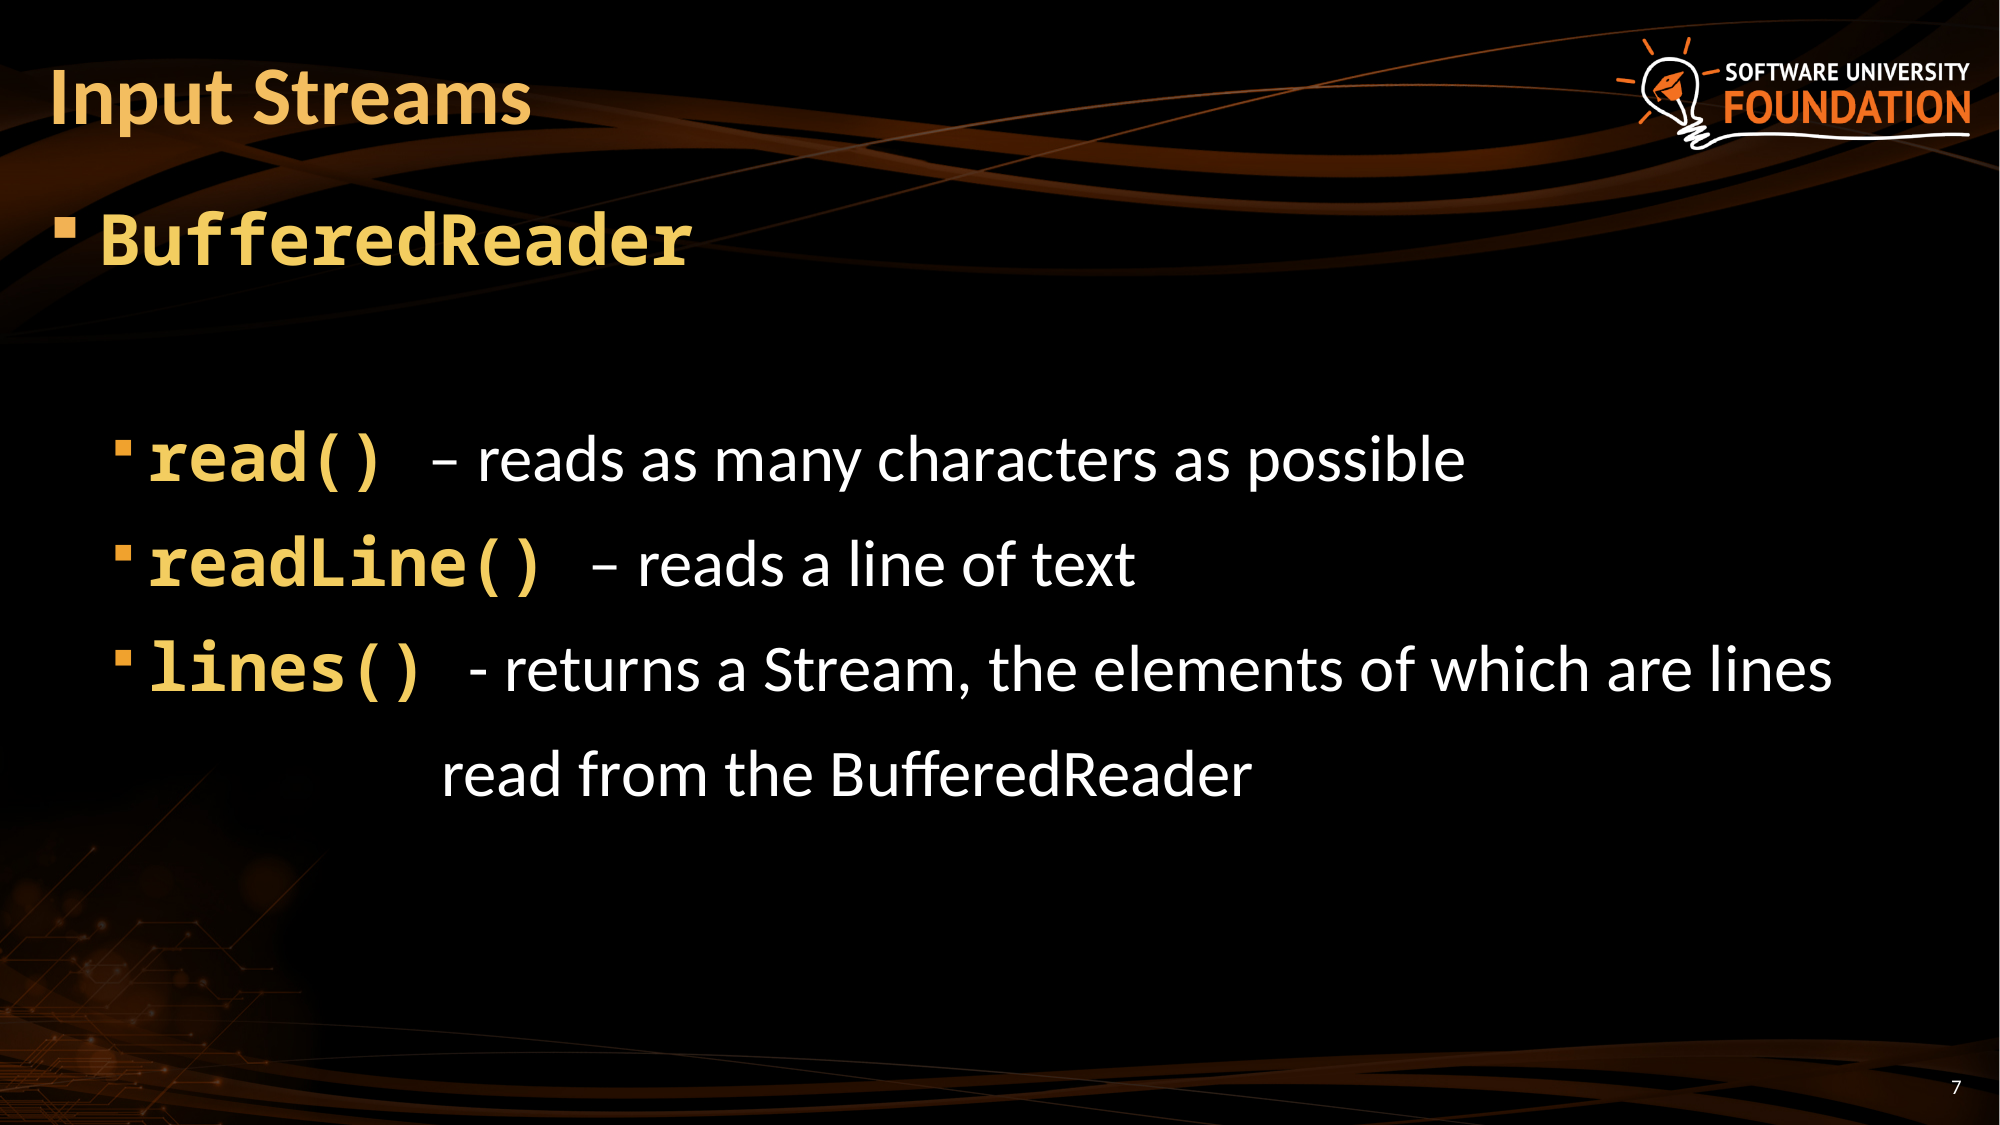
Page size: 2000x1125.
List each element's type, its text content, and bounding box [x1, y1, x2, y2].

title Input Streams [30, 6, 1602, 189]
list BufferedReader read() – reads as many characters as possible readLine() – reads a line of text lines() - returns a Stream, the elements of which are lines read from the BufferedReader [31, 188, 1968, 1103]
picture [0, 0, 2000, 1125]
